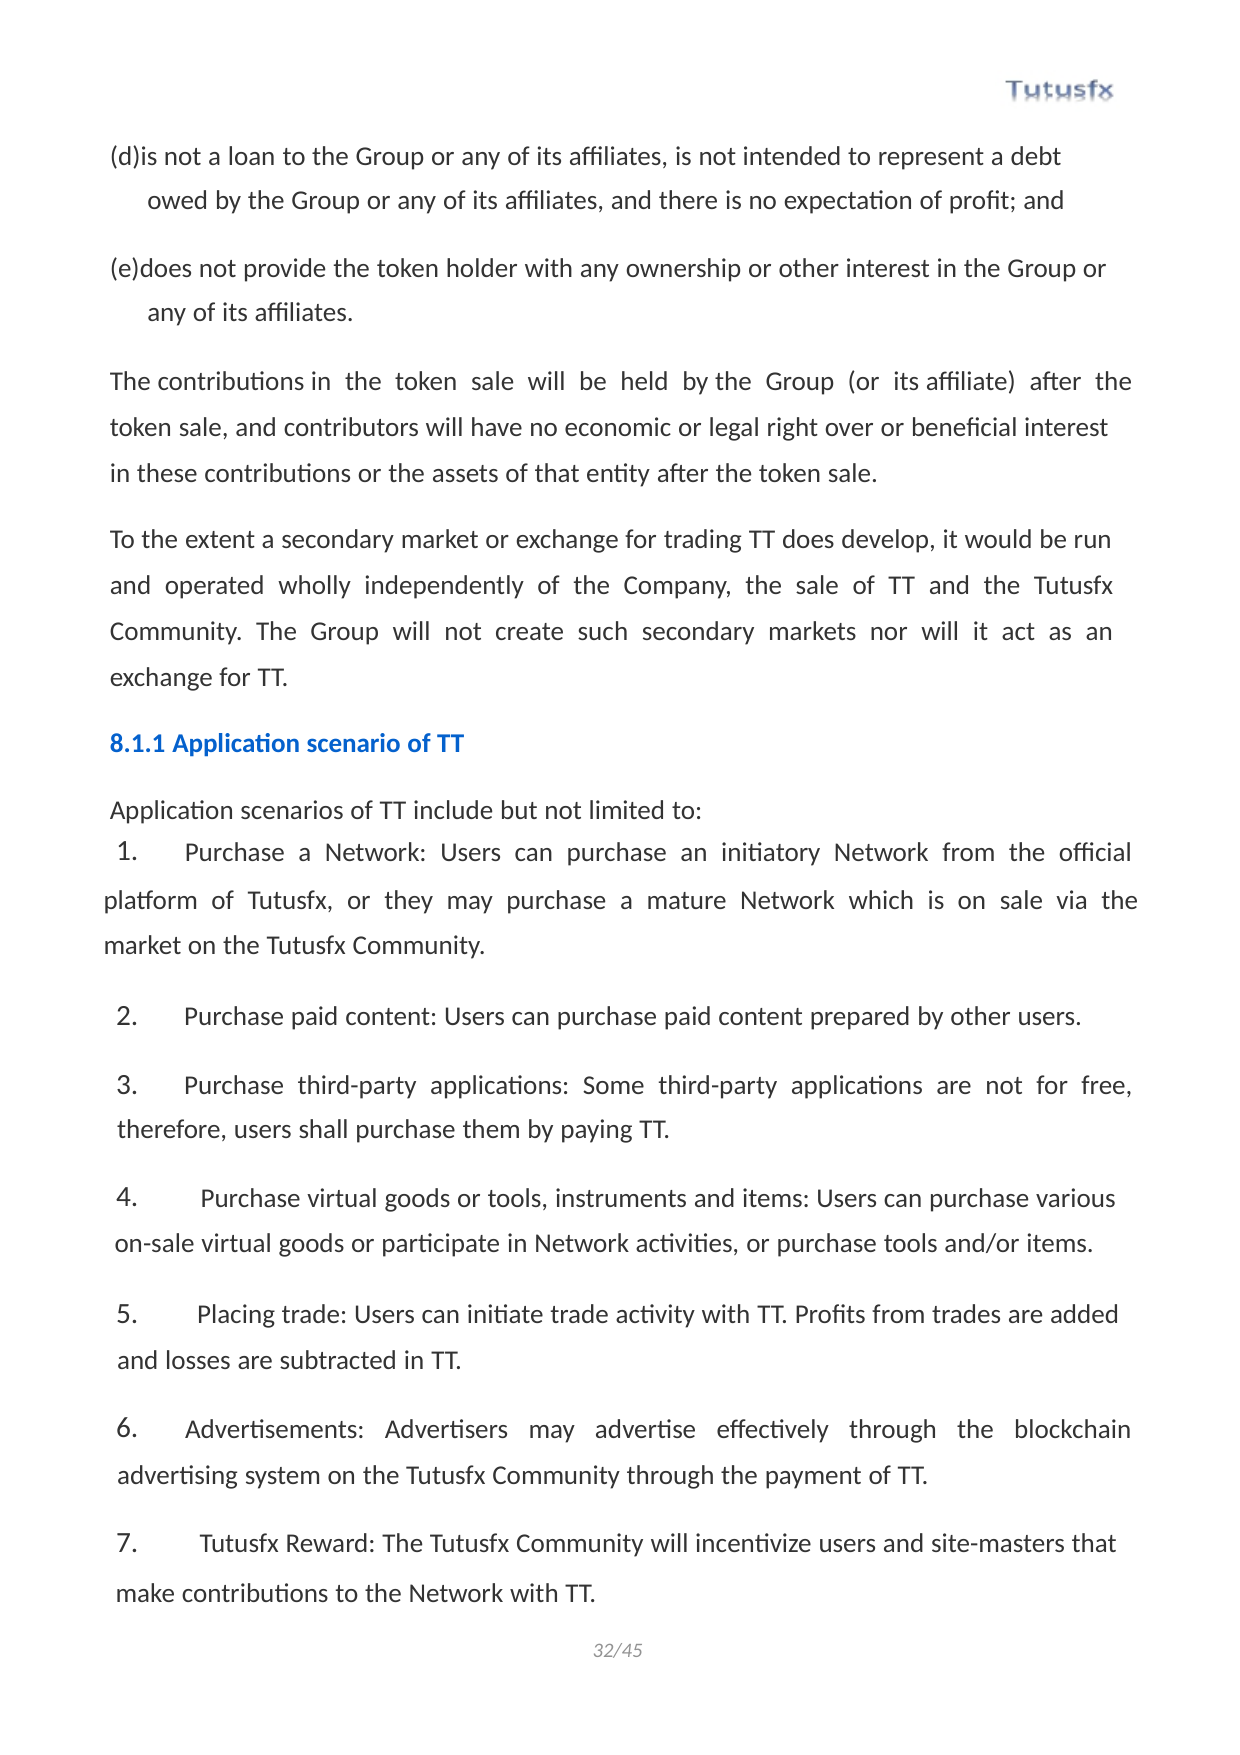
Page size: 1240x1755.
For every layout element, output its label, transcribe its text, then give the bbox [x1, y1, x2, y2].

text_box and losses are subtracted in TT. [116, 1339, 463, 1383]
text_box 6. [115, 1406, 139, 1452]
text_box Placing trade: Users can initiate trade activity with TT. Profits from trades are added [197, 1293, 1120, 1337]
text_box make contributions to the Network with TT. 32/45 [115, 1572, 643, 1672]
text_box therefore, users shall purchase them by paying TT. [117, 1108, 671, 1152]
text_box Purchase a Network: Users can purchase an initiatory Network from the official [184, 831, 1132, 875]
text_box Purchase virtual goods or tools, instruments and items: Users can purchase various [200, 1177, 1116, 1220]
text_box on-sale virtual goods or participate in Network activities, or purchase tools and/or items. [114, 1222, 1094, 1266]
text_box 1. [115, 829, 139, 874]
text_box 7. [115, 1520, 139, 1566]
text_box 5. [115, 1291, 139, 1337]
text_box Tutusfx Reward: The Tutusfx Community will incentivize users and site-masters that [199, 1522, 1117, 1566]
picture [995, 70, 1124, 113]
text_box Advertisements: Advertisers may advertise effectively through the blockchain [185, 1408, 1132, 1452]
text_box Purchase paid content: Users can purchase paid content prepared by other users. Purchase third-party applications: Some third-party applications are not for free, [184, 995, 1133, 1108]
text_box 2. 3. [115, 993, 139, 1108]
text_box advertising system on the Tutusfx Community through the payment of TT. [117, 1454, 929, 1497]
text_box (d)is not a loan to the Group or any of its affiliates, is not intended to represent a debt owed by the Group or any of its affiliates, and there is no expectation of profit; and (e)does not provide the token holder with any ownership or other interest in the Group or any of its affiliates. The contributions in the token sale will be held by the Group (or its affiliate) after the token sale, and contributors will have no economic or legal right over or beneficial interest in these contributions or the assets of that entity after the token sale. To the extent a secondary market or exchange for trading TT does develop, it would be run and operated wholly independently of the Company, the sale of TT and the Tutusfx Community. The Group will not create such secondary markets nor will it act as an exchange for TT. 8.1.1 Application scenario of TT Application scenarios of TT include but not limited to: [109, 135, 1132, 833]
text_box 4. [115, 1174, 139, 1220]
text_box platform of Tutusfx, or they may purchase a mature Network which is on sale via the market on the Tutusfx Community. [103, 879, 1139, 968]
